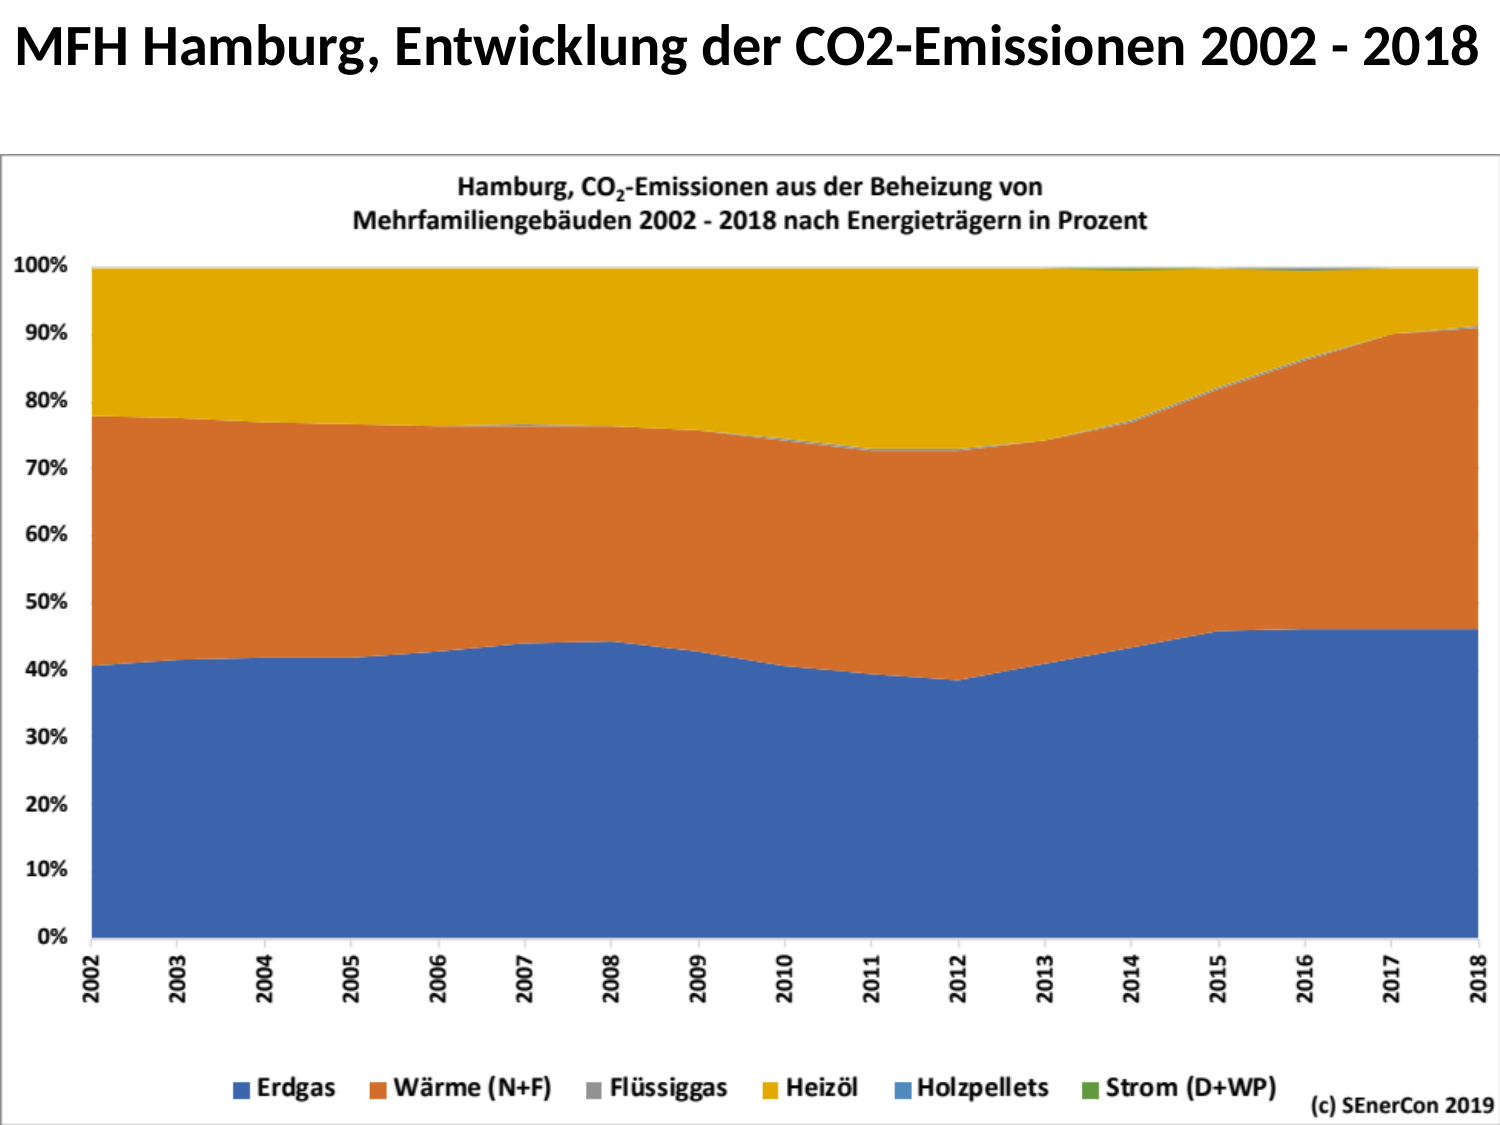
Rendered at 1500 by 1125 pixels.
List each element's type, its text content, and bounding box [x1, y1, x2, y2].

text_box MFH Hamburg, Entwicklung der CO2-Emissionen 2002 - 2018 [0, 0, 1500, 85]
picture [0, 154, 1500, 1125]
